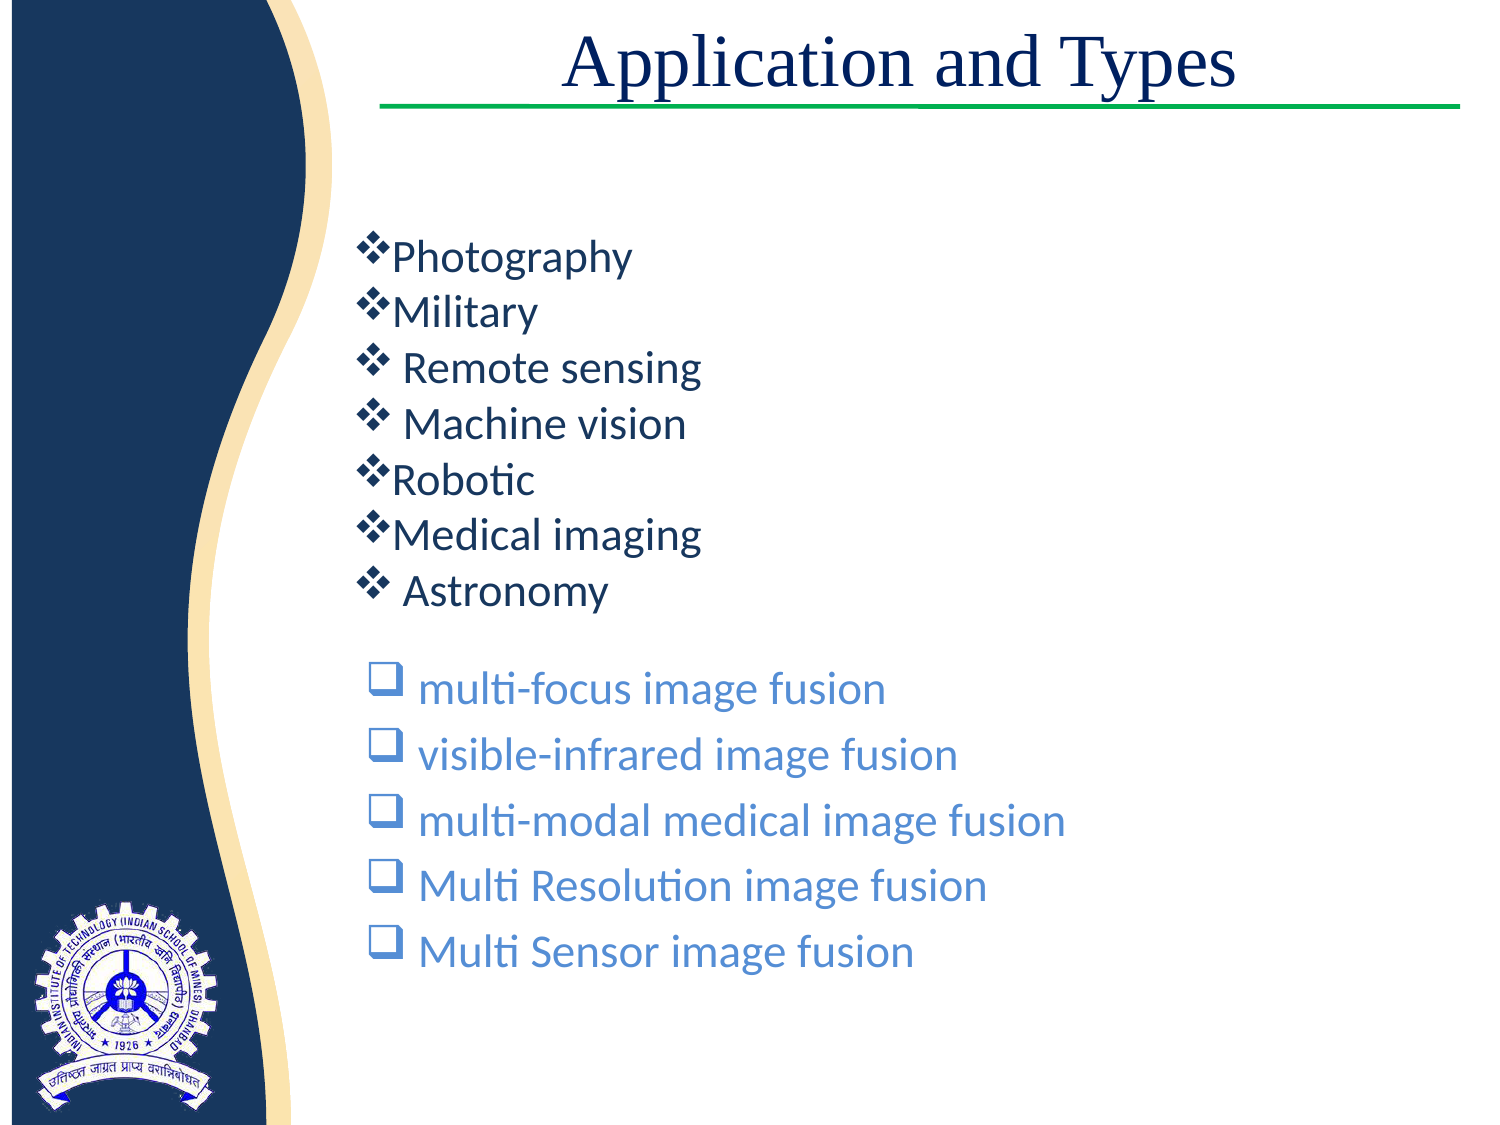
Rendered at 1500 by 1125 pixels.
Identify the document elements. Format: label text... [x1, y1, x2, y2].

picture [12, 899, 238, 1113]
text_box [0, 393, 744, 732]
title Application and Types [150, 0, 1500, 150]
list multi-focus image fusion visible-infrared image fusion multi-modal medical image fusion Multi Resolution image fusion Multi Sensor image fusion [350, 650, 1138, 1075]
text_box Photography Military Remote sensing Machine vision Robotic Medical imaging Astronomy [337, 162, 1488, 625]
